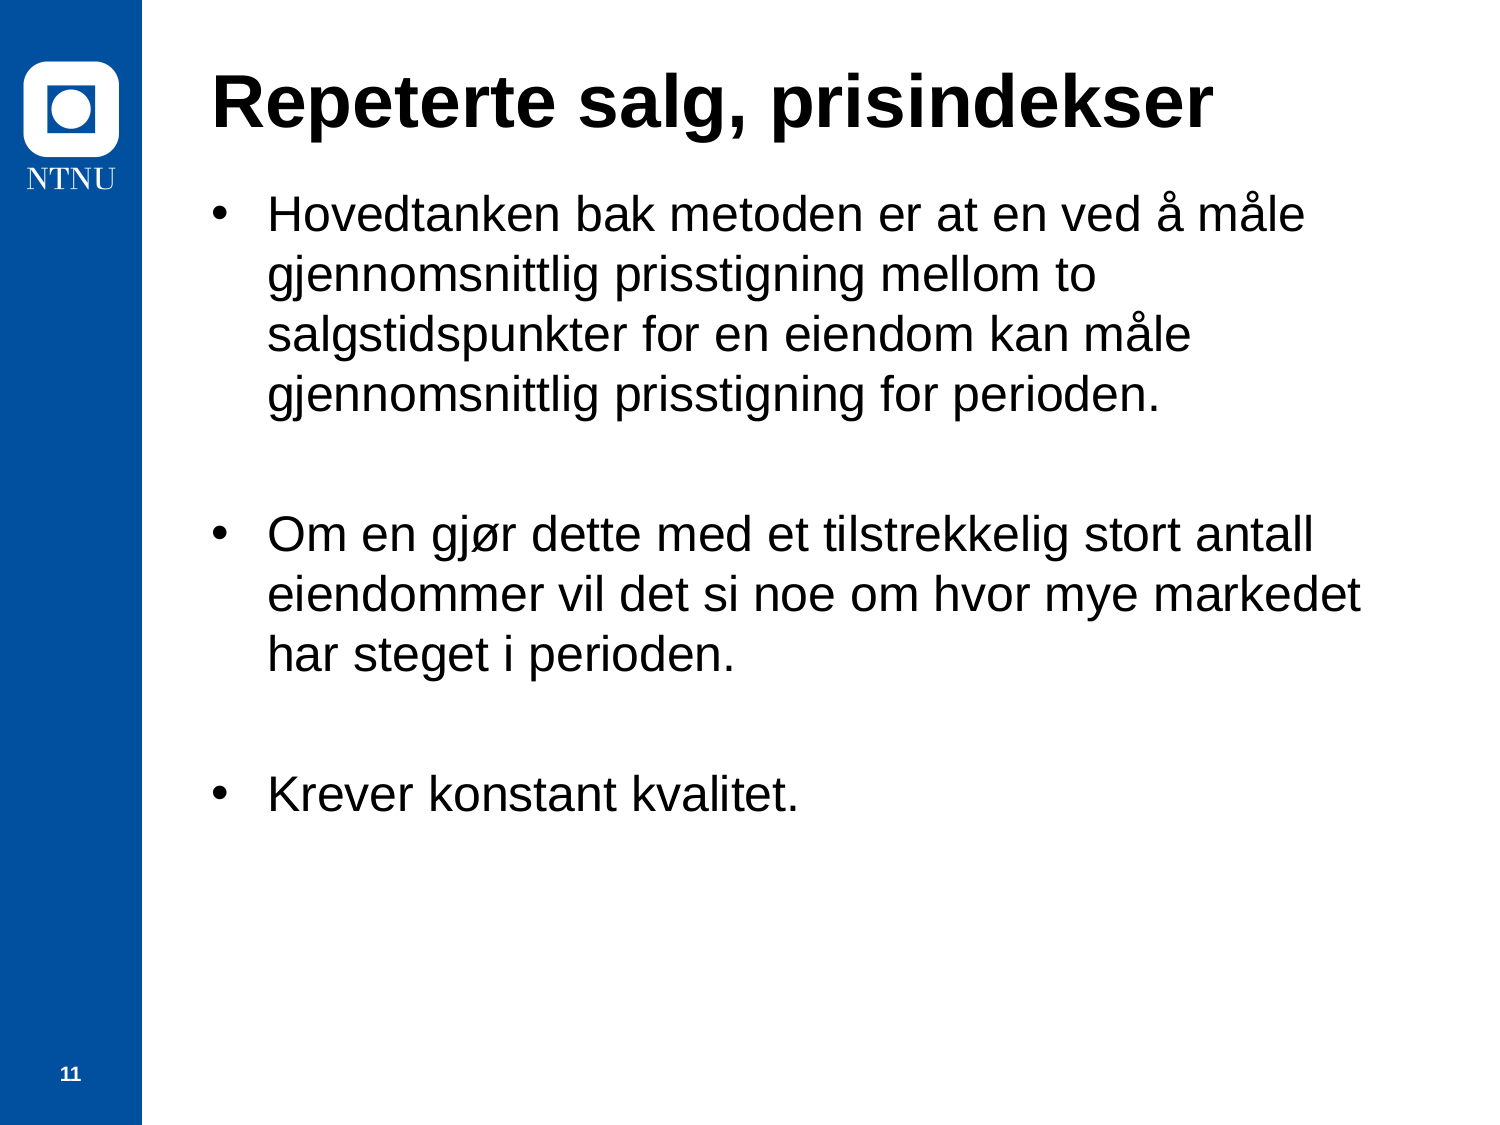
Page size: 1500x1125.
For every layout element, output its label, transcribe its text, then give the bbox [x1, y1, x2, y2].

picture [0, 0, 142, 1125]
list Hovedtanken bak metoden er at en ved å måle gjennomsnittlig prisstigning mellom to salgstidspunkter for en eiendom kan måle gjennomsnittlig prisstigning for perioden. Om en gjør dette med et tilstrekkelig stort antall eiendommer vil det si noe om hvor mye markedet har steget i perioden. Krever konstant kvalitet. [195, 174, 1412, 1054]
title Repeterte salg, prisindekser [195, 45, 1412, 152]
